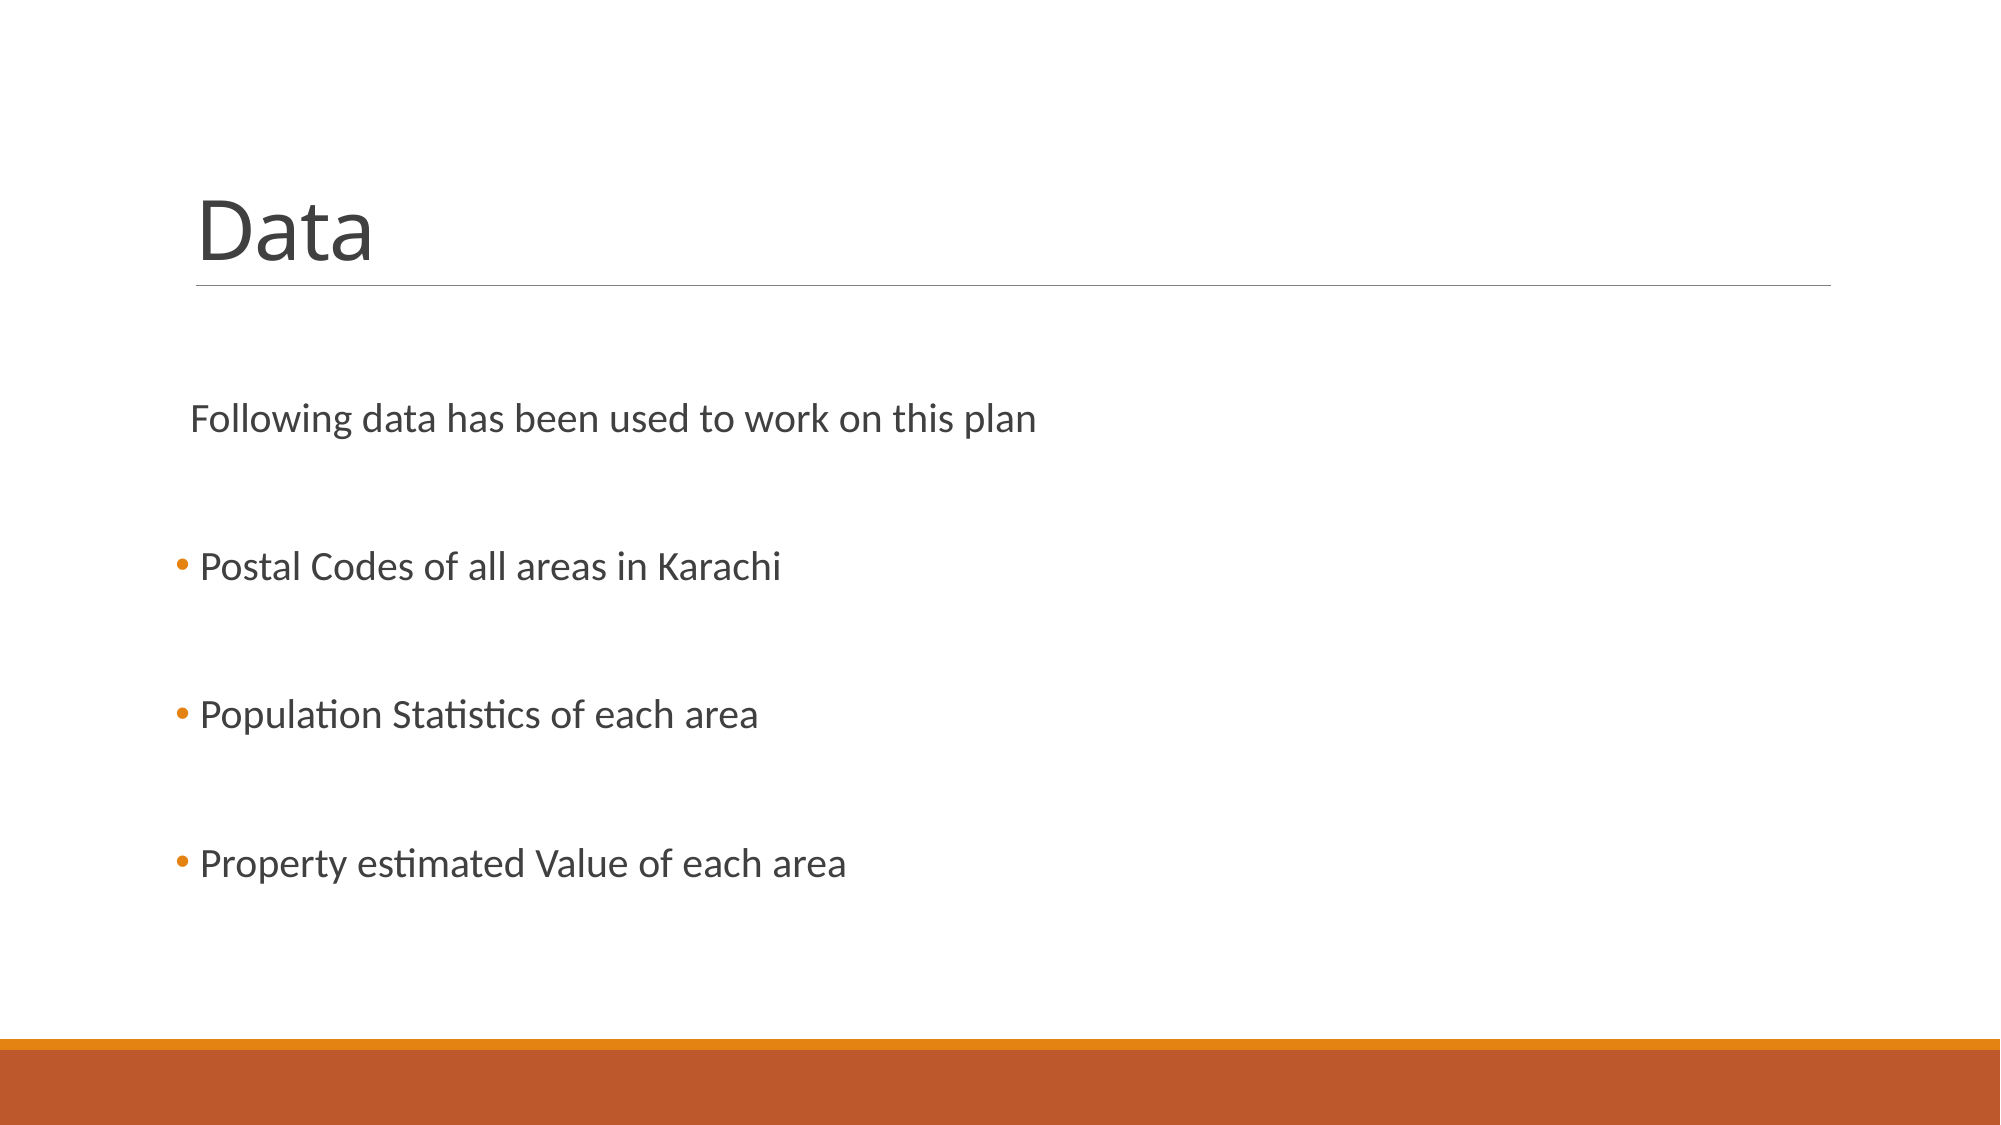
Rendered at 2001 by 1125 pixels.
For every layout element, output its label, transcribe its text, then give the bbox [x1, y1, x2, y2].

title Data [180, 47, 1830, 285]
list Following data has been used to work on this plan Postal Codes of all areas in Karachi Population Statistics of each area Property estimated Value of each area [175, 388, 1826, 1054]
